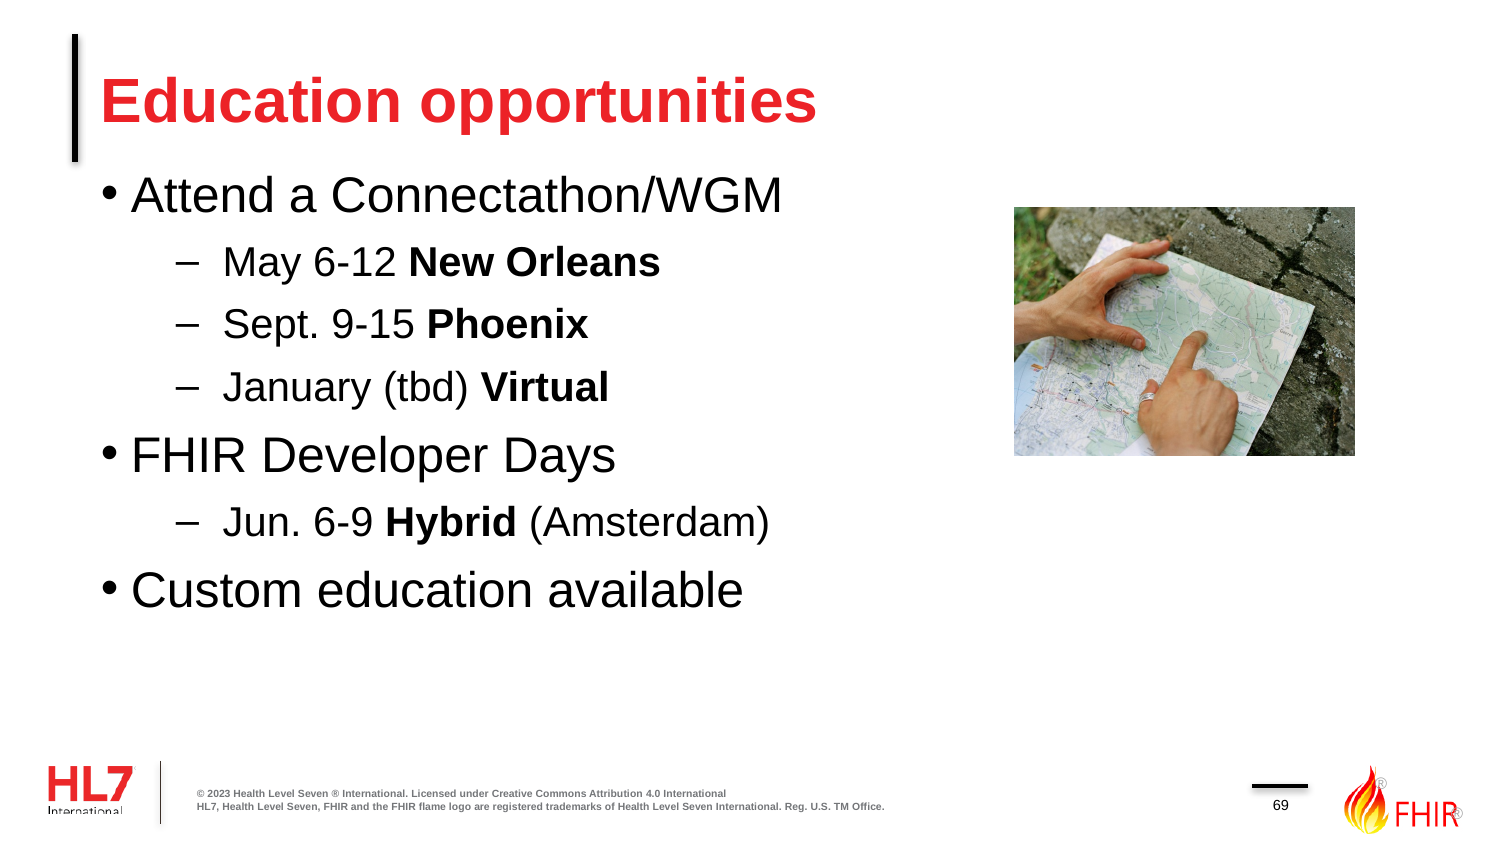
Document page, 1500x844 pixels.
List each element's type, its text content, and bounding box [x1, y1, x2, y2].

picture [1339, 760, 1463, 837]
title Education opportunities [100, 33, 1451, 162]
list Attend a Connectathon/WGM May 6-12 New Orleans Sept. 9-15 Phoenix January (tbd) Virtual FHIR Developer Days Jun. 6-9 Hybrid (Amsterdam) Custom education available [100, 162, 1451, 731]
slide_number 69 [1258, 786, 1304, 813]
footer © 2023 Health Level Seven ® International. Licensed under Creative Commons Attribution 4.0 International HL7, Health Level Seven, FHIR and the FHIR flame logo are registered trademarks of Health Level Seven International. Reg. U.S. TM Office. [196, 786, 941, 813]
picture [1014, 207, 1355, 456]
